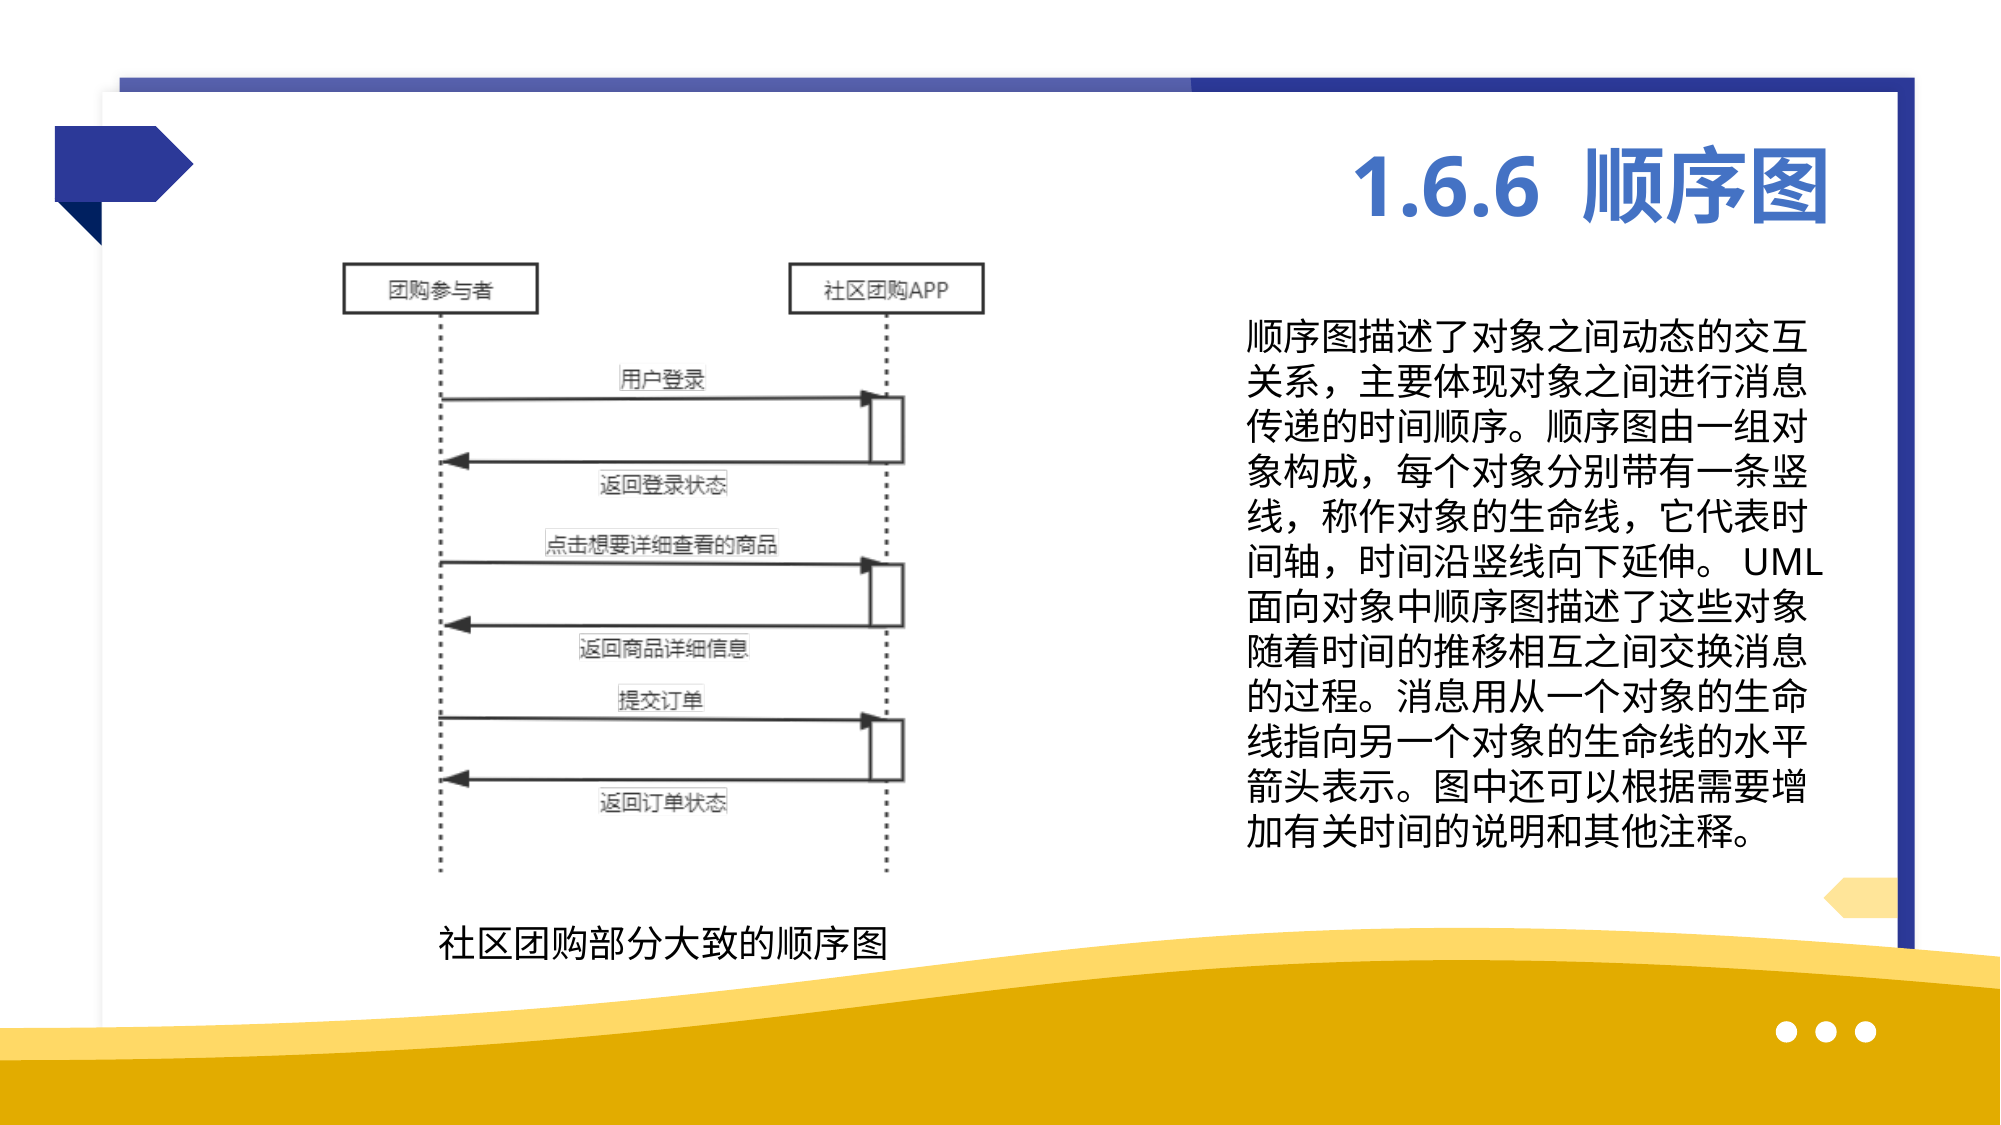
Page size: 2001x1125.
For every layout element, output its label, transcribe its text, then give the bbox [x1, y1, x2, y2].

picture [304, 224, 1024, 913]
text_box 社区团购部分大致的顺序图 [424, 913, 904, 973]
text_box 1.6.6 顺序图 [1335, 125, 1874, 240]
text_box 顺序图描述了对象之间动态的交互关系，主要体现对象之间进行消息传递的时间顺序。顺序图由一组对象构成，每个对象分别带有一条竖线，称作对象的生命线，它代表时间轴，时间沿竖线向下延伸。UML面向对象中顺序图描述了这些对象随着时间的推移相互之间交换消息的过程。消息用从一个对象的生命线指向另一个对象的生命线的水平箭头表示。图中还可以根据需要增加有关时间的说明和其他注释。 [1231, 305, 1851, 860]
